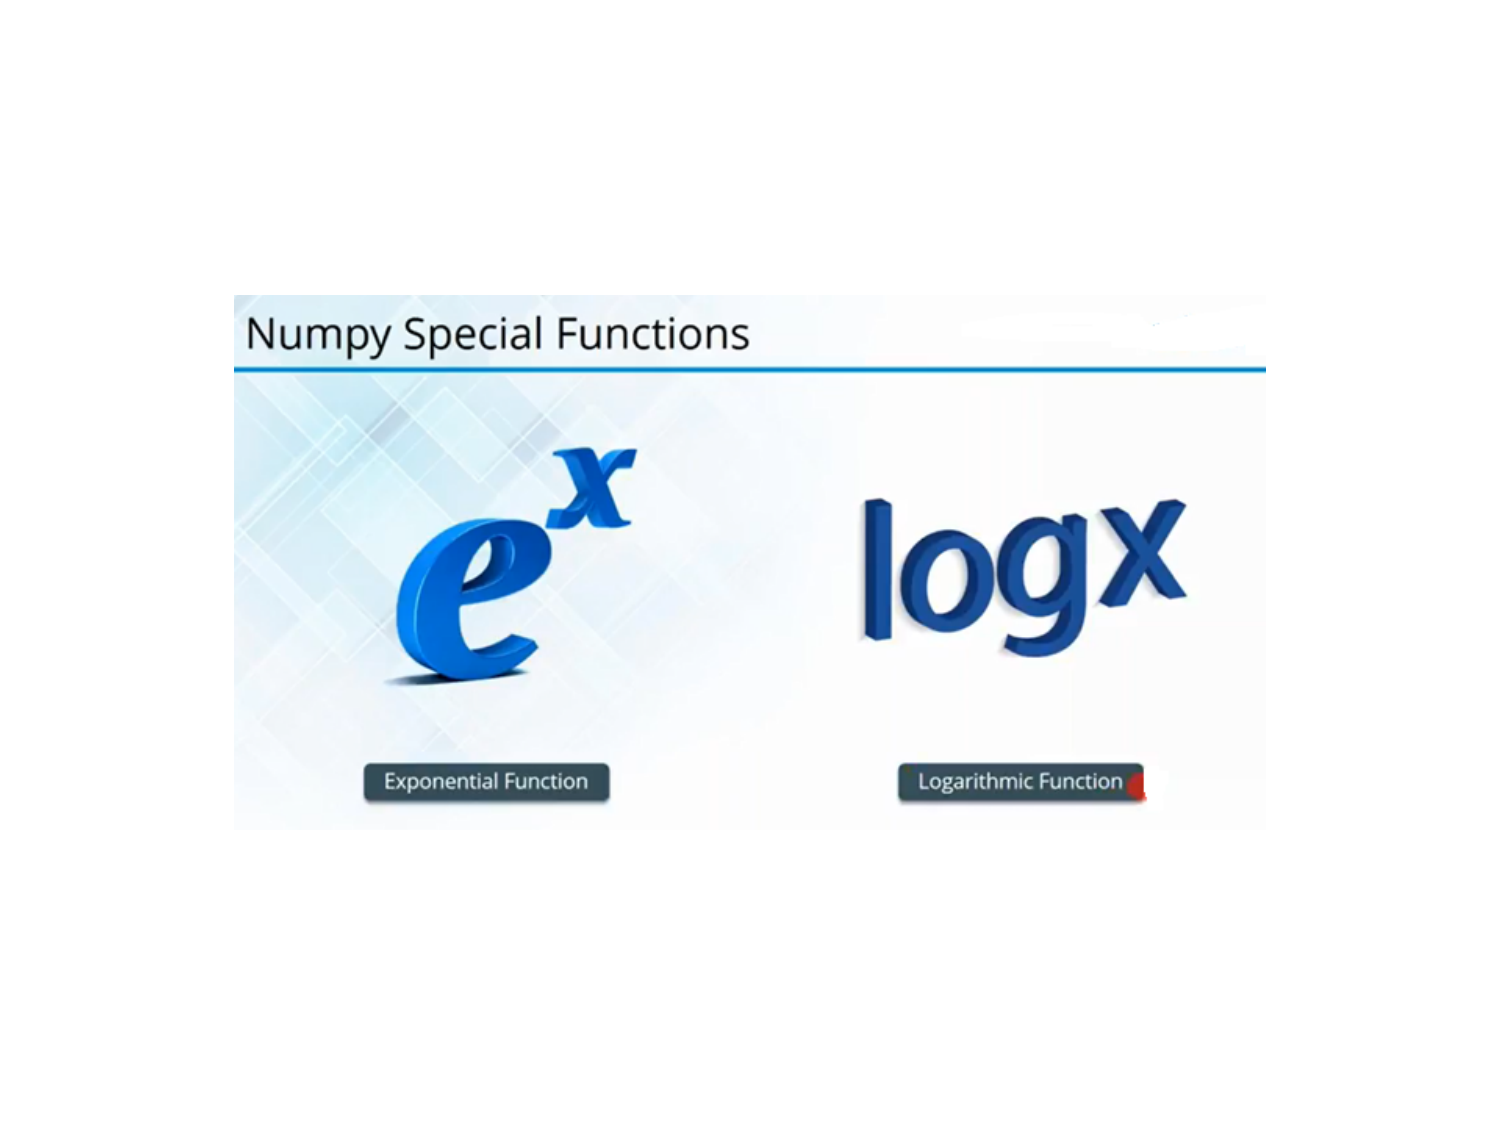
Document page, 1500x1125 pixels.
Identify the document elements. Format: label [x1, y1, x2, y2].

picture [234, 295, 1266, 830]
